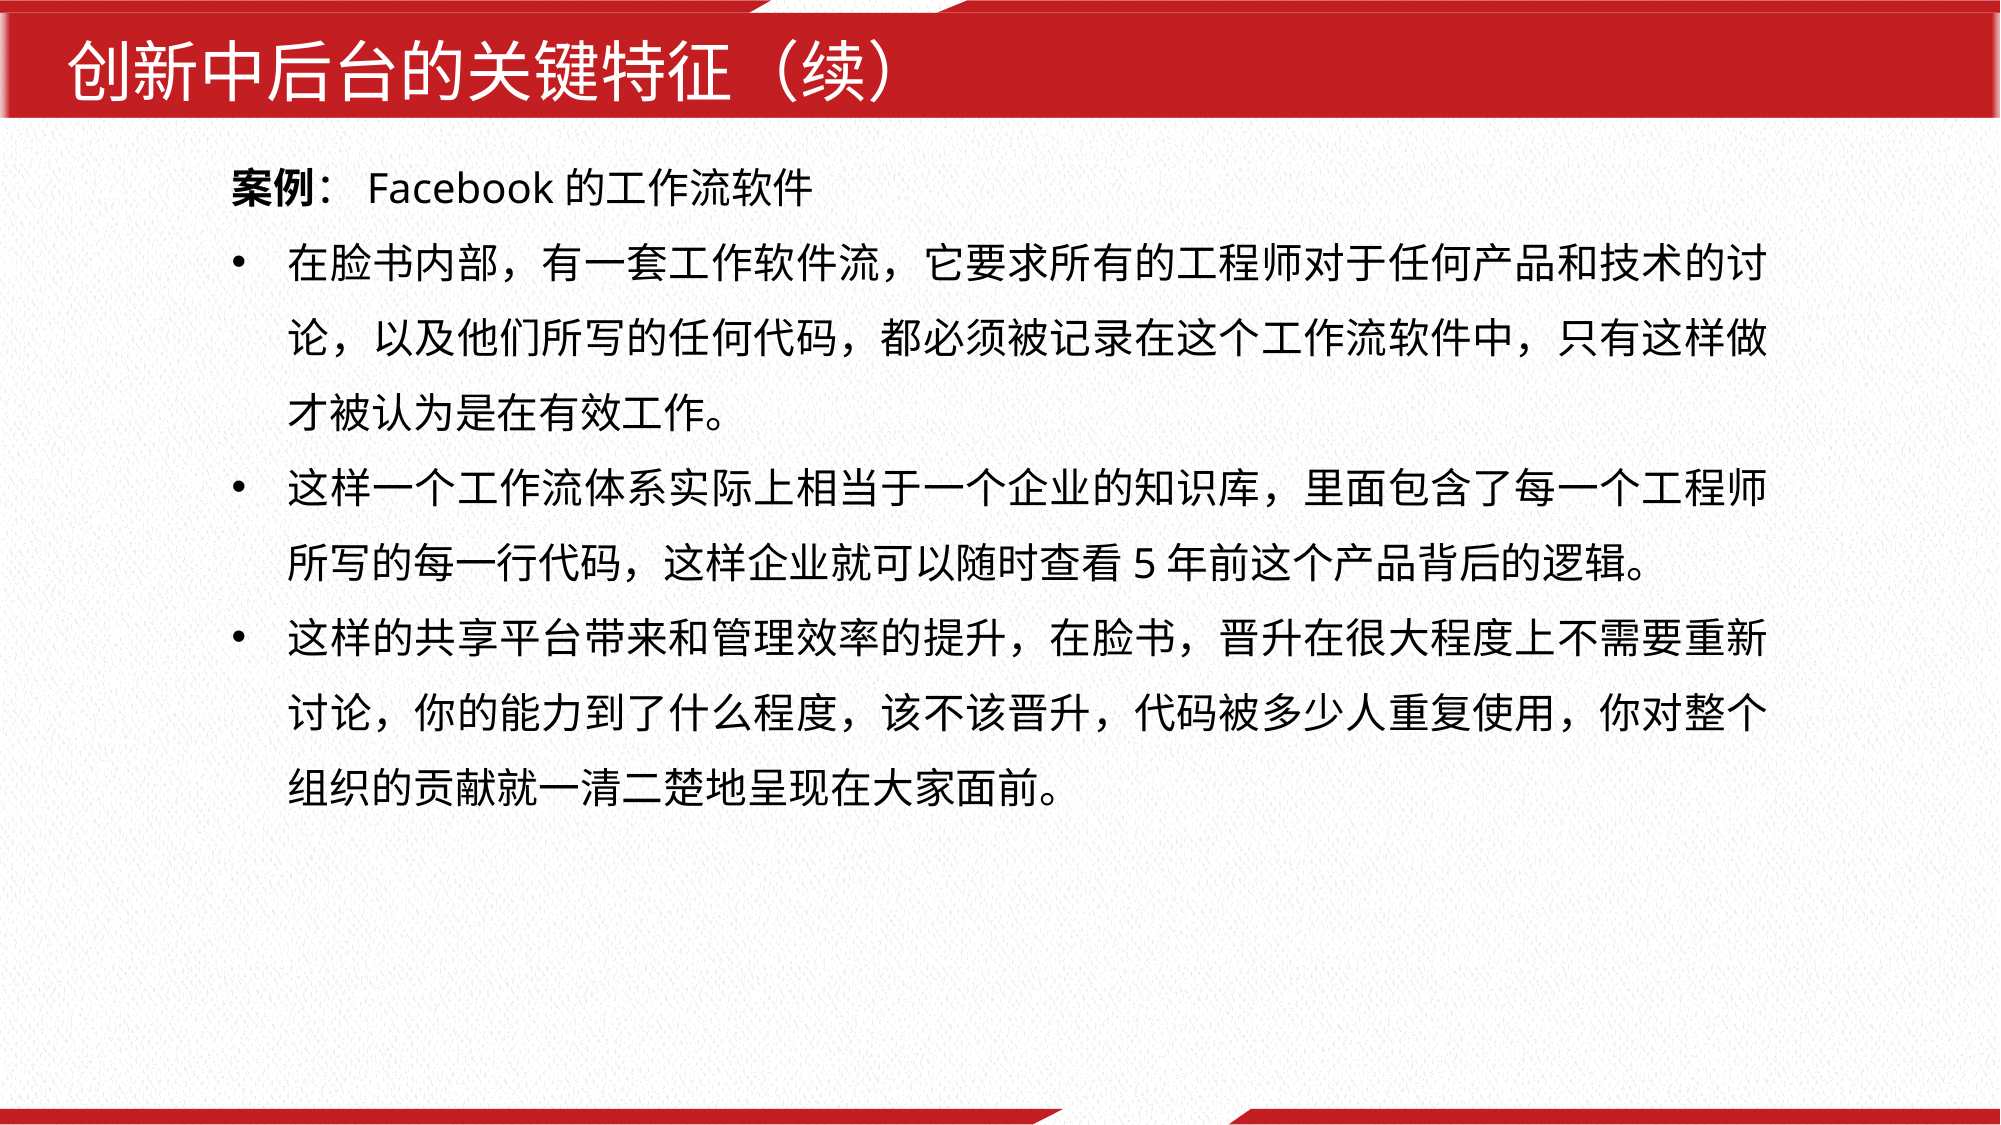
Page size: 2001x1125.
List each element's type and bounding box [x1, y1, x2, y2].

text_box [0, 118, 2000, 1125]
text_box [0, 0, 2000, 12]
picture [0, 12, 2000, 118]
